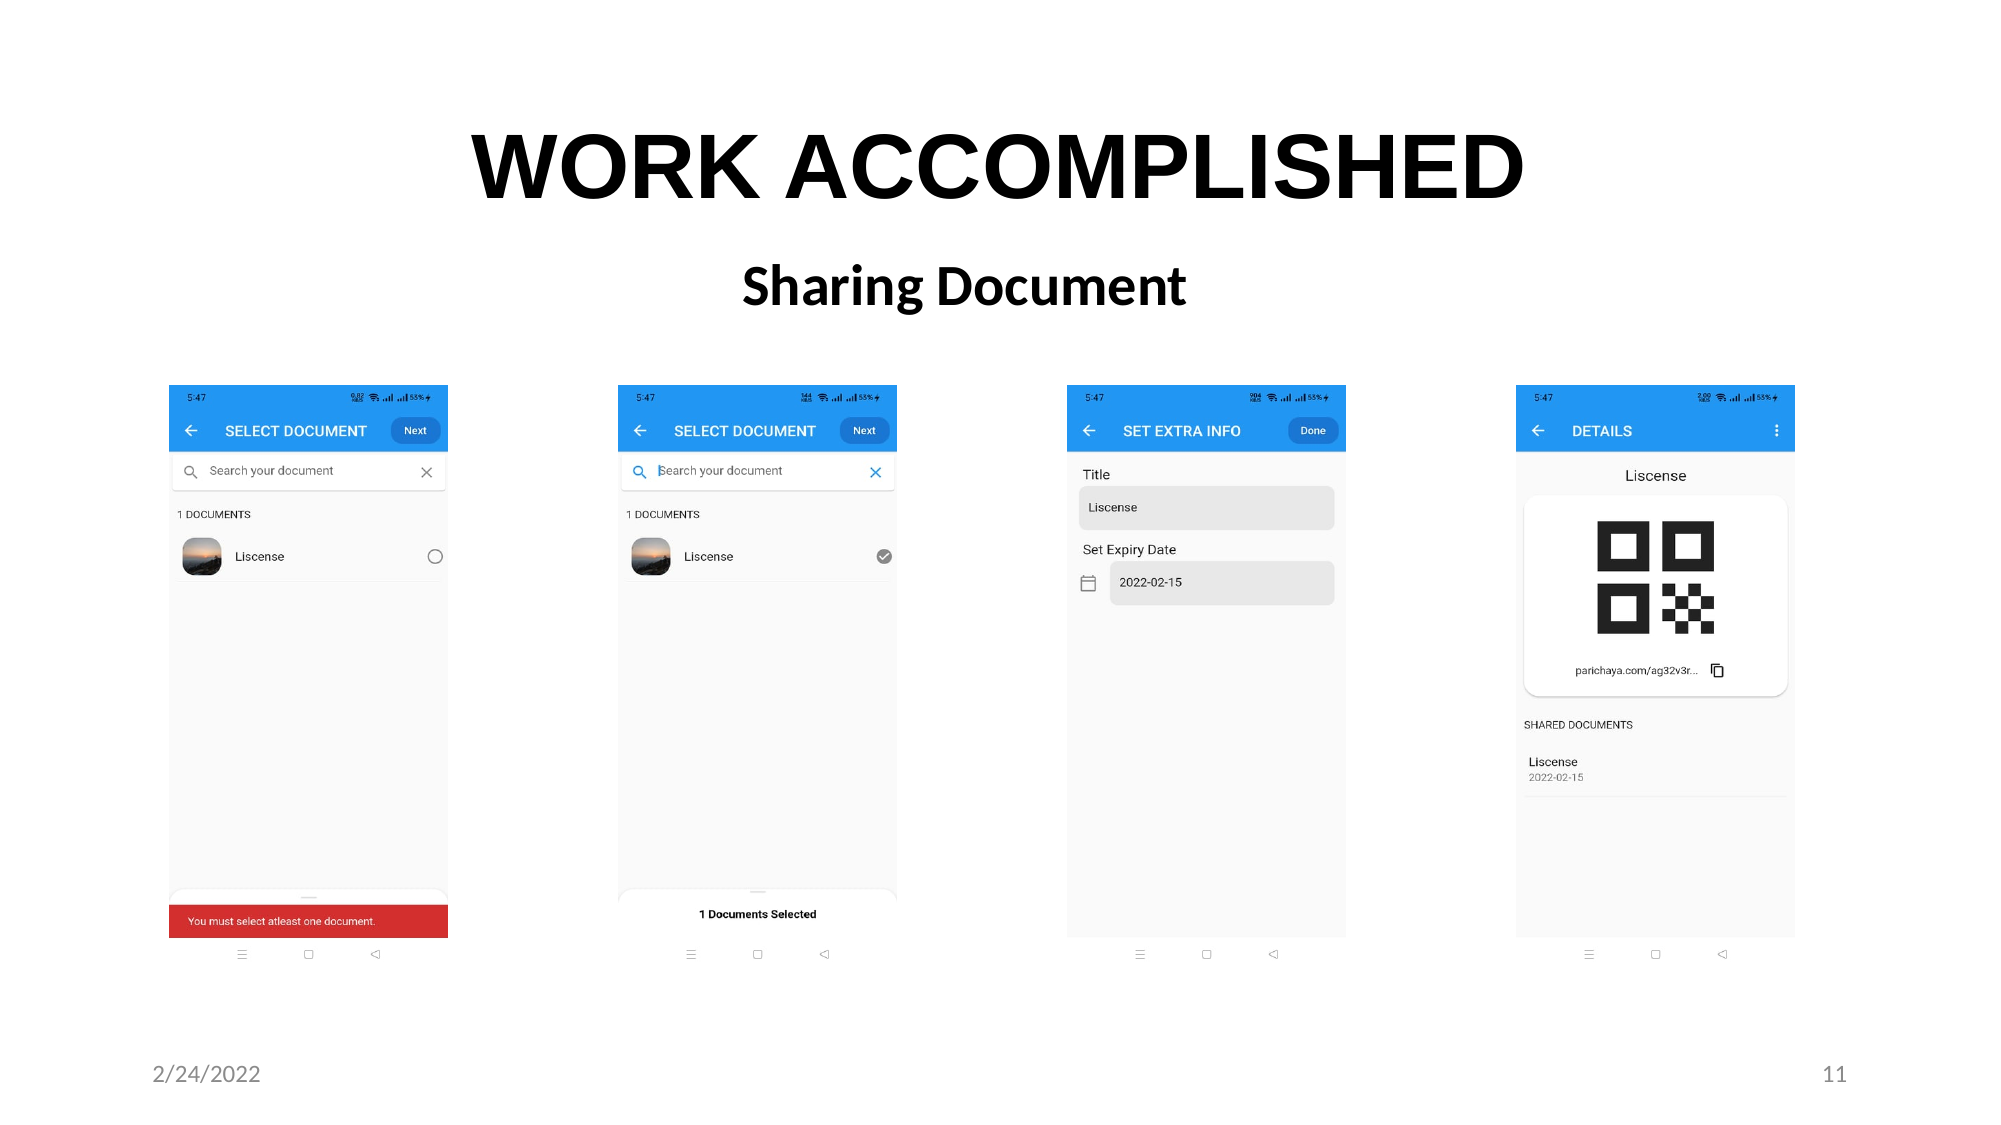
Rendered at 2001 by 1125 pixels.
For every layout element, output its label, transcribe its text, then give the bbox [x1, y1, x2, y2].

slide_number 10 [1412, 1042, 1863, 1103]
picture [1516, 385, 1795, 971]
picture [618, 385, 897, 971]
text_box Sharing Document [727, 278, 1219, 325]
title WORK ACCOMPLISHED [137, 59, 1863, 278]
picture [169, 385, 448, 971]
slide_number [137, 1042, 588, 1103]
picture [1067, 385, 1346, 971]
